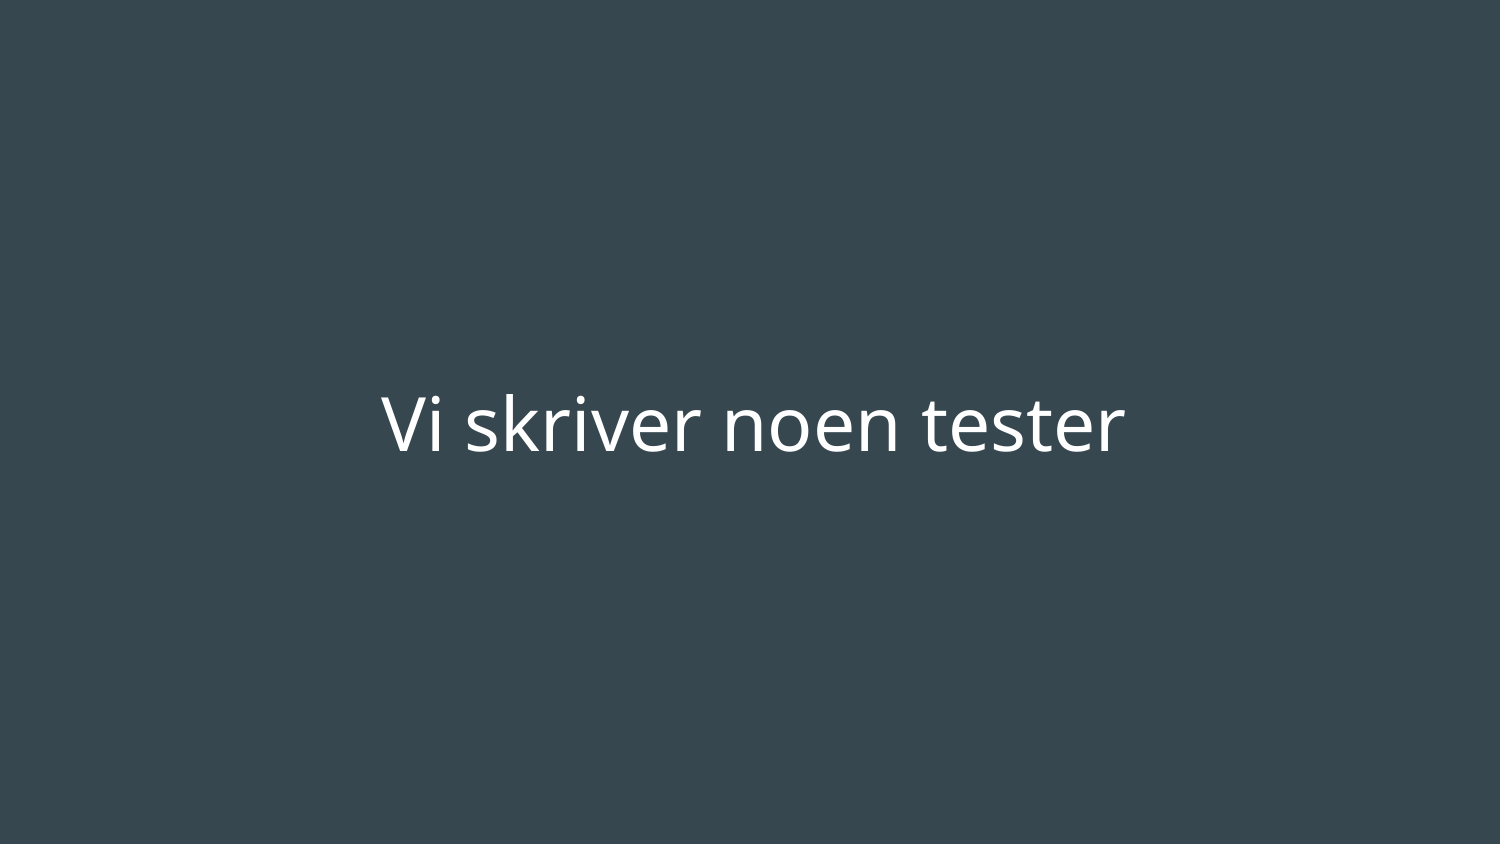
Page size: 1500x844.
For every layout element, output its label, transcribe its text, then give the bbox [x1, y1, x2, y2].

title Vi skriver noen tester [110, 351, 1399, 493]
